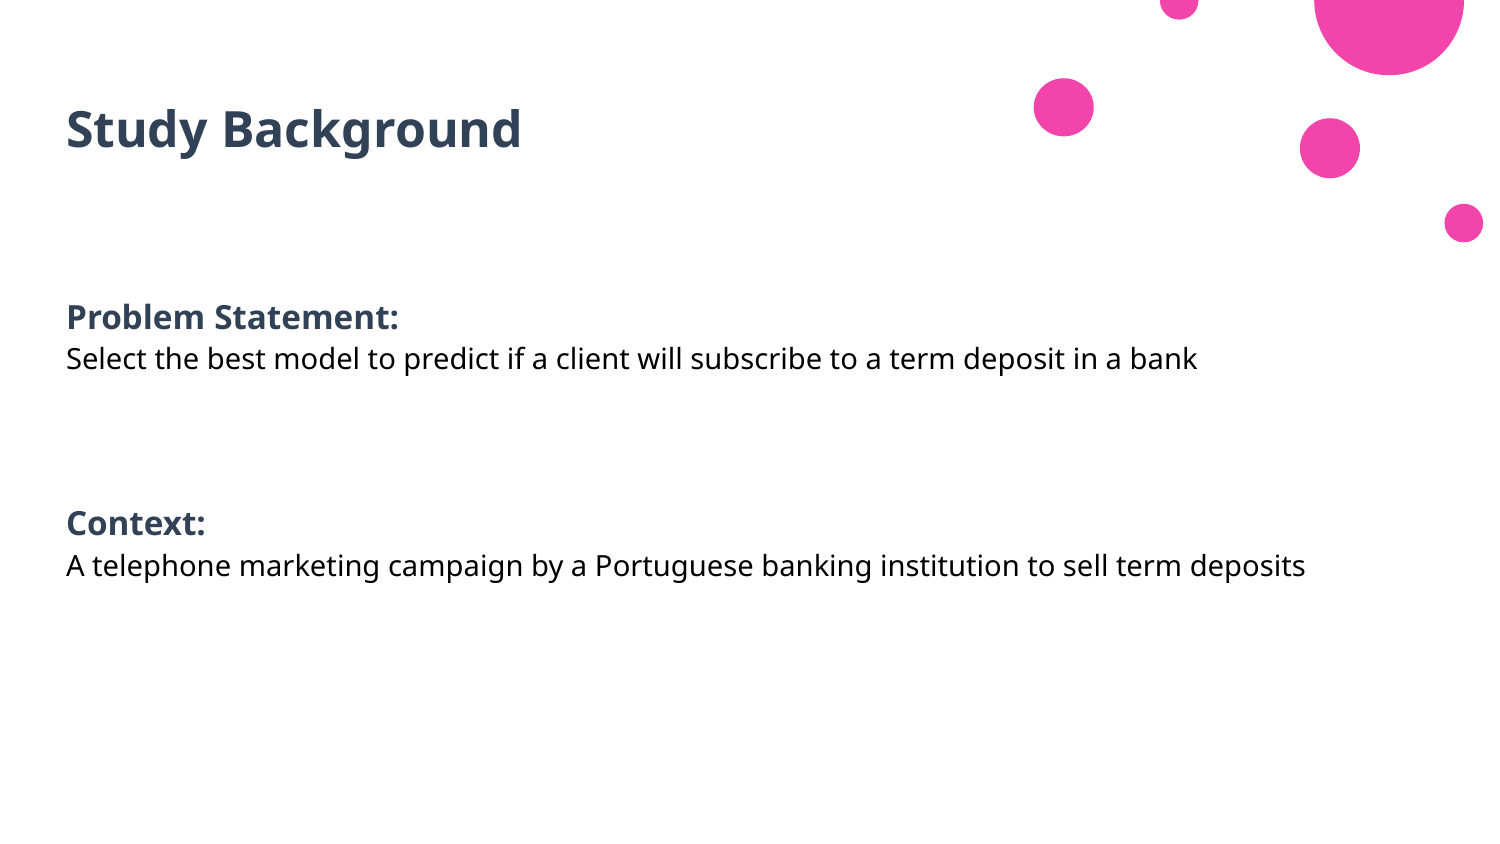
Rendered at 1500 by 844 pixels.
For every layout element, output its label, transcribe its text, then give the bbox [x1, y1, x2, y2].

title Study Background [51, 72, 736, 167]
list Problem Statement: Select the best model to predict if a client will subscribe to a term deposit in a bank Context: A telephone marketing campaign by a Portuguese banking institution to sell term deposits [51, 189, 1449, 750]
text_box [741, 0, 1484, 243]
